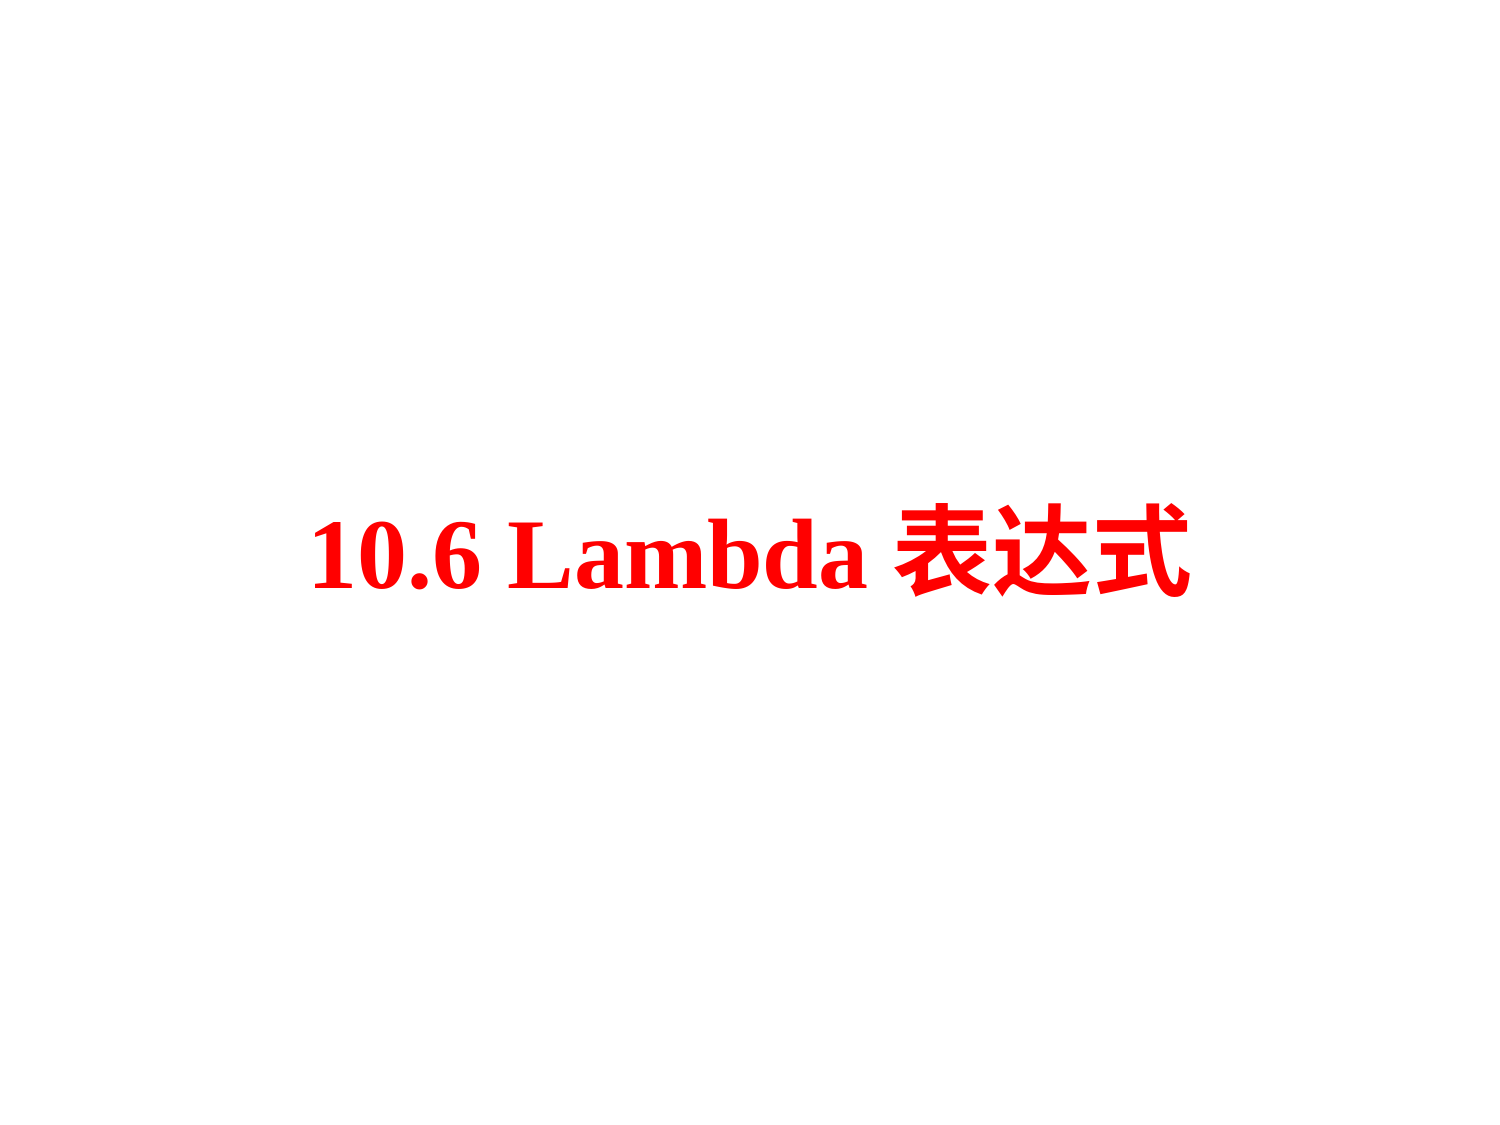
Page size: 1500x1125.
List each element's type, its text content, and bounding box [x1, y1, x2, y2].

title 10.6 Lambda表达式 [112, 427, 1388, 670]
